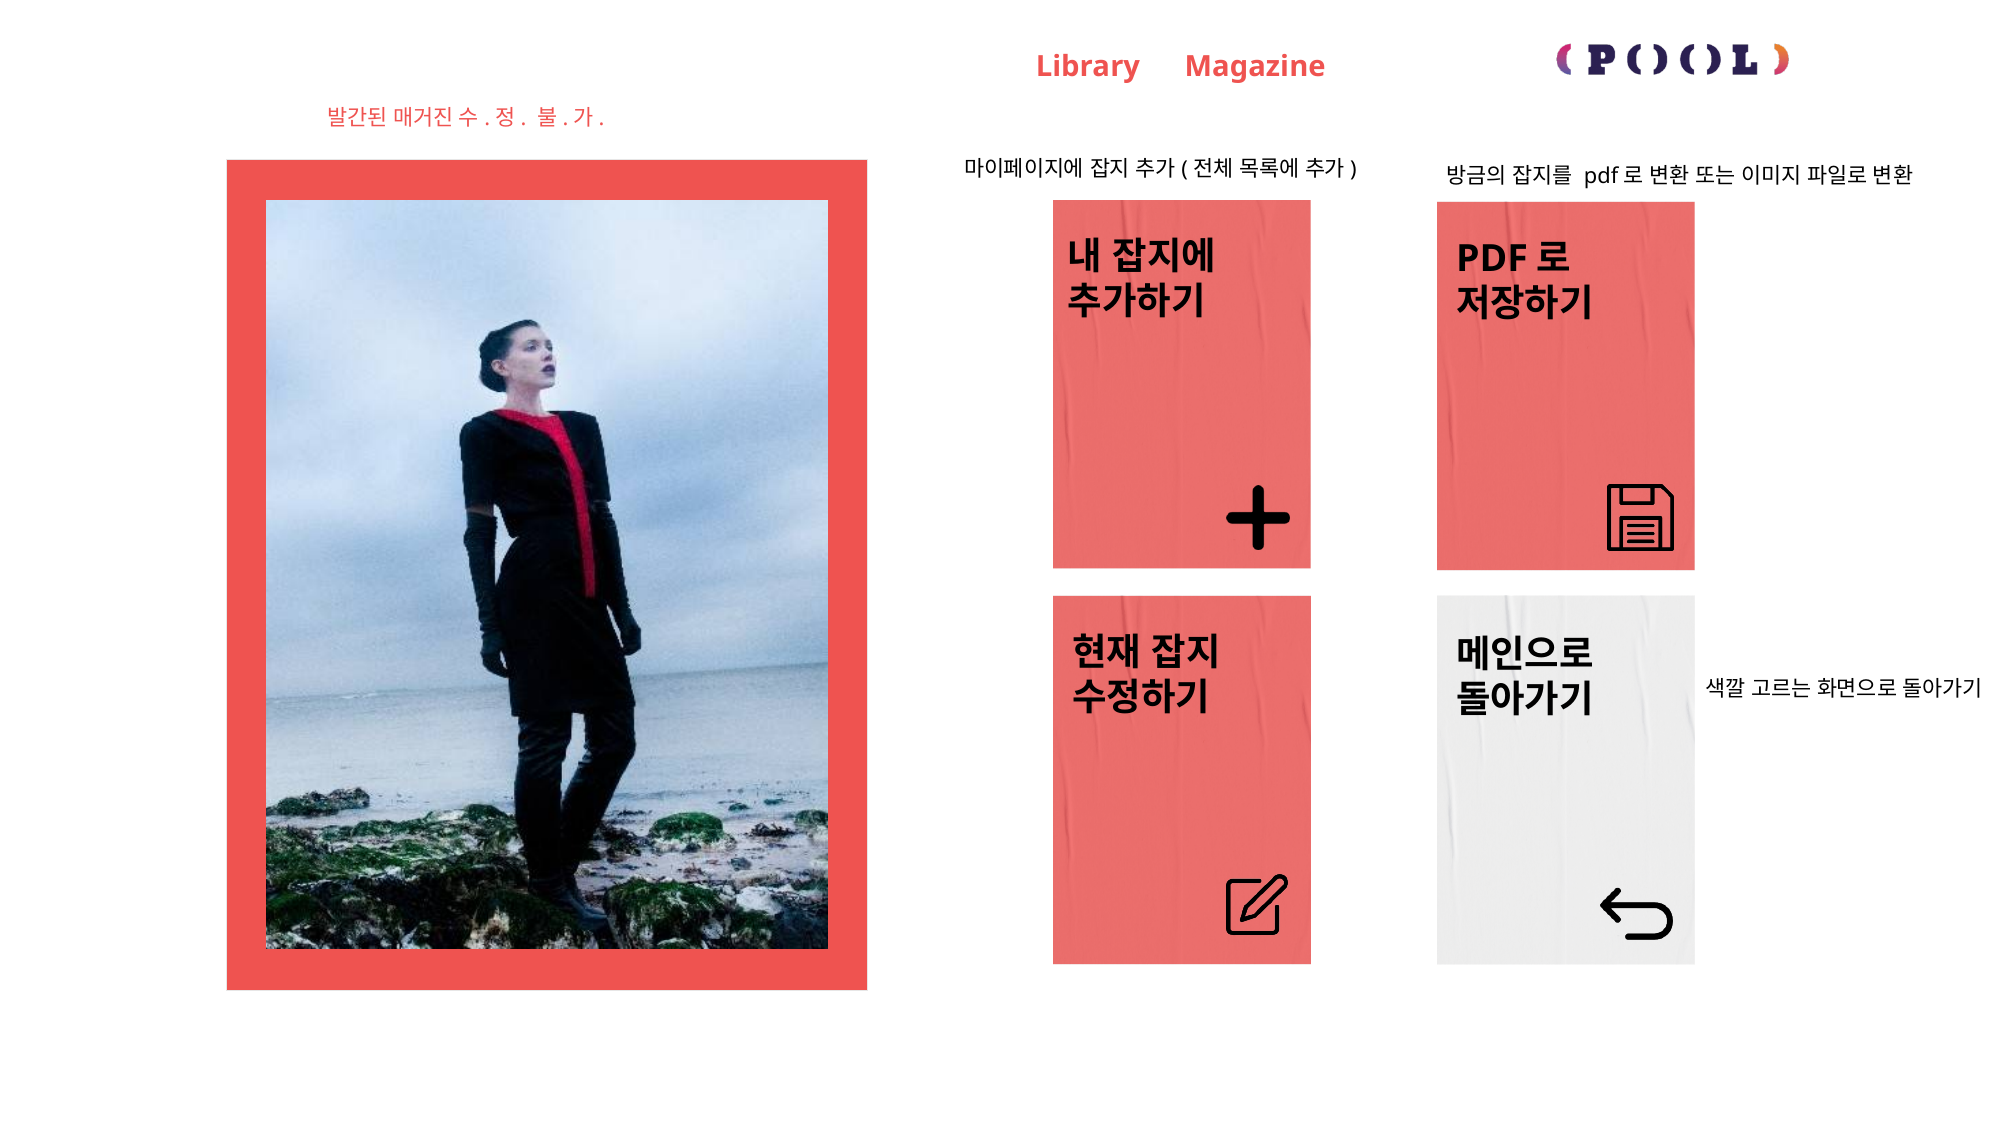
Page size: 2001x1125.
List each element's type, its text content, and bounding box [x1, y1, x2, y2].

text_box 방금의 잡지를 pdf로 변환 또는 이미지 파일로 변환 [1431, 154, 2000, 196]
text_box Magazine [1169, 40, 1350, 91]
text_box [1053, 200, 1349, 569]
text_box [226, 159, 868, 991]
picture [1556, 43, 1789, 75]
text_box 마이페이지에 잡지 추가(전체 목록에 추가) [949, 147, 1419, 189]
text_box Library [1021, 39, 1201, 90]
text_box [1437, 595, 1695, 965]
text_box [1053, 595, 1311, 965]
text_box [1437, 201, 1695, 571]
text_box 색깔 고르는 화면으로 돌아가기 [1695, 667, 2000, 709]
text_box 발간된 매거진 수.정. 불.가. [312, 96, 782, 137]
